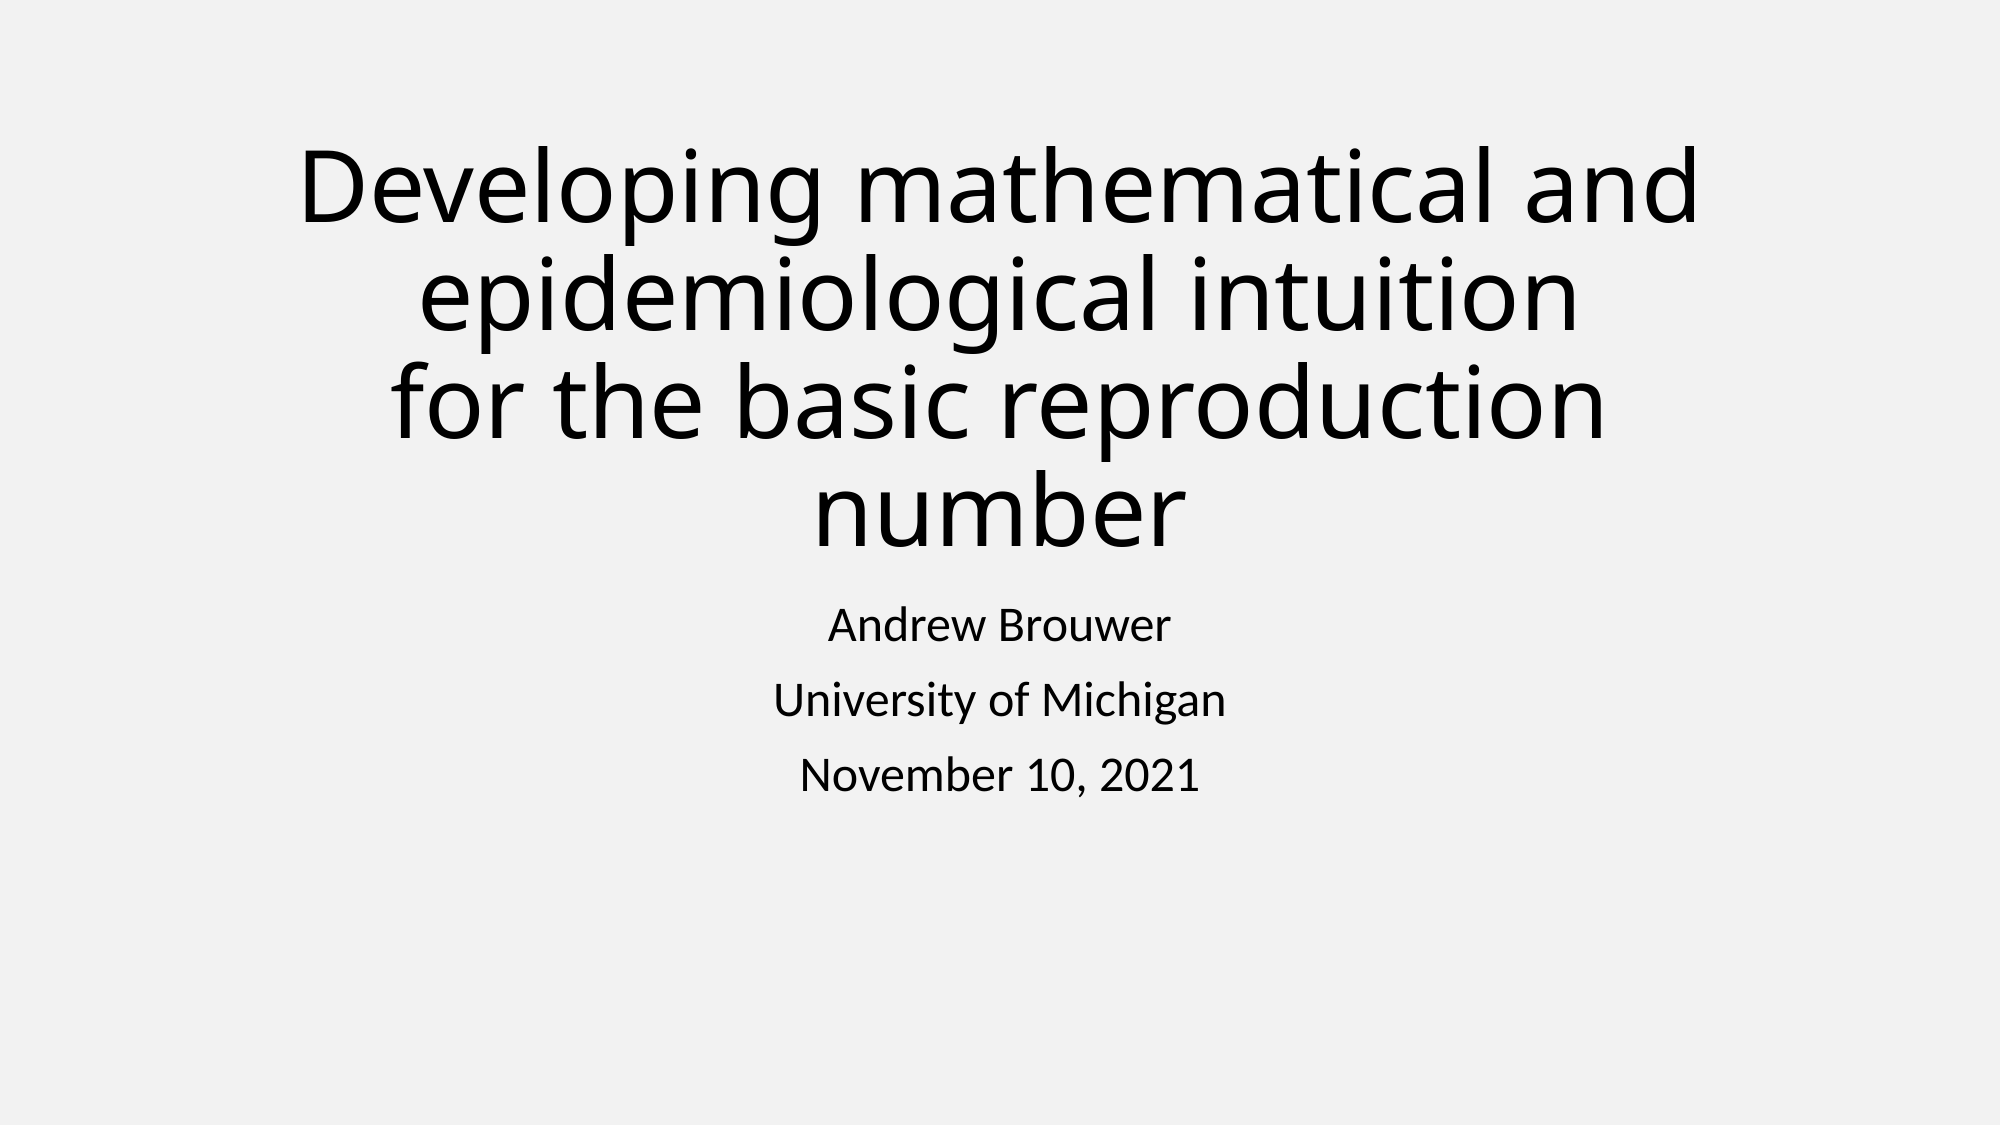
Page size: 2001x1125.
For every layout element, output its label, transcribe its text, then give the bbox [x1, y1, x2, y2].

title Developing mathematical and epidemiological intuition for the basic reproduction number [249, 184, 1750, 576]
subtitle Andrew Brouwer University of Michigan November 10, 2021 [249, 590, 1750, 863]
